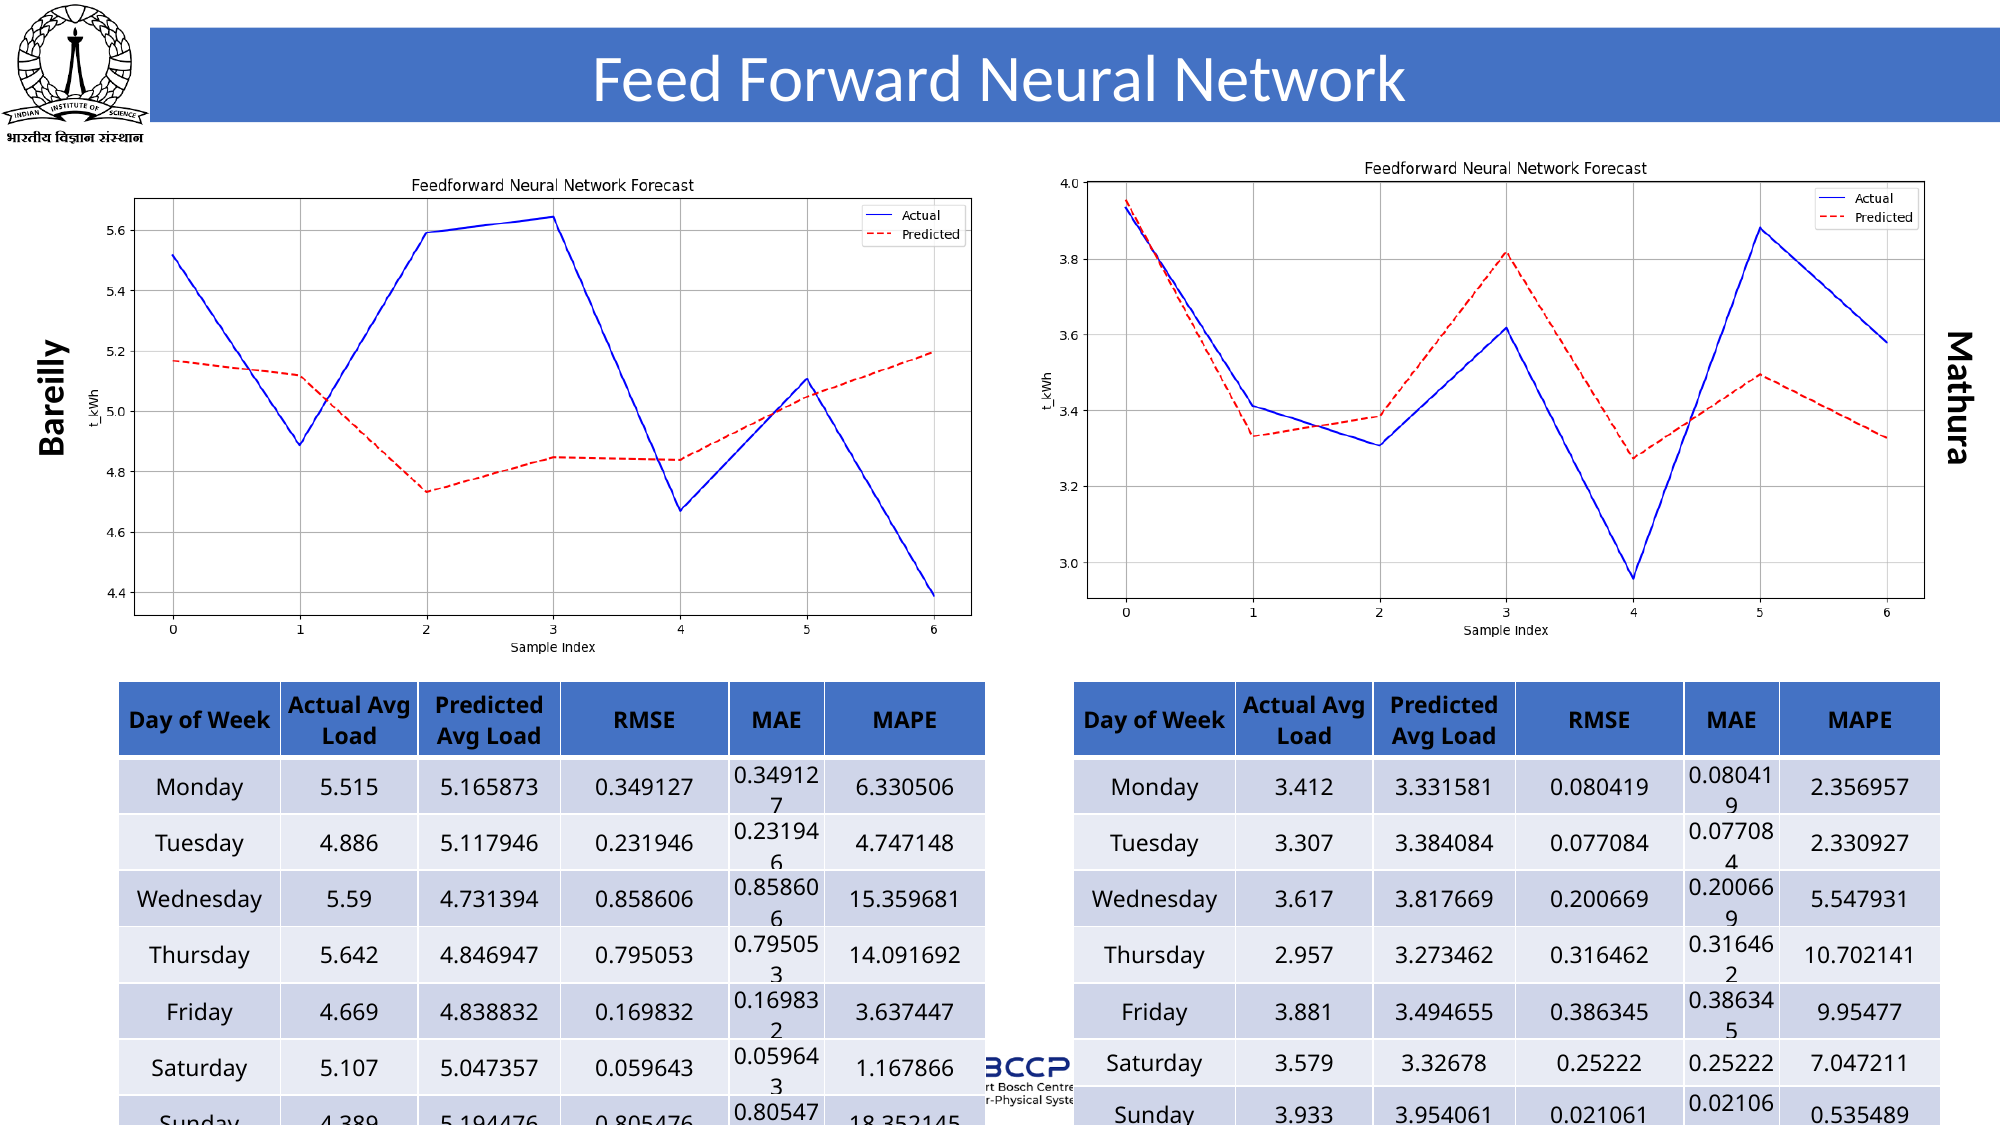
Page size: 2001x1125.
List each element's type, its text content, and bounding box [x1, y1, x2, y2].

table_cell Friday [1074, 984, 1235, 1038]
table_cell Wednesday [1074, 871, 1235, 926]
table_cell Thursday [119, 927, 280, 982]
table_cell 5.194476 [419, 1096, 560, 1125]
text_box Feed Forward Neural Network [150, 27, 2000, 123]
table_cell 3.331581 [1374, 760, 1515, 813]
table_cell 0.231946 [730, 815, 824, 869]
table_cell 5.107 [281, 1040, 417, 1094]
table_cell 5.642 [281, 927, 417, 982]
table_cell Friday [119, 984, 280, 1038]
table_cell 3.933 [1236, 1087, 1372, 1125]
table_cell 2.356957 [1780, 760, 1940, 813]
text_box Bareilly [18, 325, 79, 472]
table_cell Sunday [119, 1096, 280, 1125]
table_cell 0.349127 [730, 760, 824, 813]
table_cell 0.316462 [1516, 927, 1683, 982]
table_cell 5.165873 [419, 760, 560, 813]
table_cell Tuesday [1074, 815, 1235, 869]
table_cell 4.669 [281, 984, 417, 1038]
table_cell 5.547931 [1780, 871, 1940, 926]
table_cell 0.169832 [730, 984, 824, 1038]
table_cell 15.359681 [825, 871, 985, 926]
table_header Day of Week [1074, 682, 1235, 755]
table_header Actual Avg Load [1236, 682, 1372, 755]
table_cell 0.200669 [1516, 871, 1683, 926]
table_cell 3.384084 [1374, 815, 1515, 869]
table_header Day of Week [119, 682, 280, 755]
table_cell 3.32678 [1374, 1040, 1515, 1085]
table_cell 14.091692 [825, 927, 985, 982]
table_cell 0.795053 [561, 927, 728, 982]
table_cell 0.077084 [1685, 815, 1779, 869]
picture [895, 1048, 1105, 1125]
table_header Actual Avg Load [281, 682, 417, 755]
table_cell 0.805476 [561, 1096, 728, 1125]
table_cell 3.494655 [1374, 984, 1515, 1038]
table_cell 0.535489 [1780, 1087, 1940, 1125]
table_cell 0.059643 [561, 1040, 728, 1094]
table_cell 2.330927 [1780, 815, 1940, 869]
table_cell 3.617 [1236, 871, 1372, 926]
table_cell 0.25222 [1516, 1040, 1683, 1085]
table_cell 0.200669 [1685, 871, 1779, 926]
table_cell 0.316462 [1685, 927, 1779, 982]
table_cell 3.881 [1236, 984, 1372, 1038]
table_cell 0.858606 [730, 871, 824, 926]
table_cell 0.795053 [730, 927, 824, 982]
picture [79, 169, 980, 662]
table_cell 5.047357 [419, 1040, 560, 1094]
table_cell 0.349127 [561, 760, 728, 813]
table_cell 3.412 [1236, 760, 1372, 813]
table_cell 2.957 [1236, 927, 1372, 982]
table_cell Saturday [1074, 1040, 1235, 1085]
picture [1032, 152, 1933, 645]
table_header RMSE [561, 682, 728, 755]
table_cell 3.579 [1236, 1040, 1372, 1085]
picture [0, 0, 150, 150]
table_cell 0.059643 [730, 1040, 824, 1094]
table_cell 1.167866 [825, 1040, 985, 1094]
table_header MAE [730, 682, 824, 755]
table_cell 5.117946 [419, 815, 560, 869]
table_cell 0.858606 [561, 871, 728, 926]
table_cell 0.231946 [561, 815, 728, 869]
text_box Mathura [1933, 316, 1993, 481]
table_header MAE [1685, 682, 1779, 755]
table_header Predicted Avg Load [419, 682, 560, 755]
table_cell 4.389 [281, 1096, 417, 1125]
table_cell 18.352145 [825, 1096, 895, 1125]
table_cell 0.021061 [1685, 1087, 1779, 1125]
table_cell 0.386345 [1516, 984, 1683, 1038]
table_cell Wednesday [119, 871, 280, 926]
table_cell 5.515 [281, 760, 417, 813]
table_cell 4.731394 [419, 871, 560, 926]
table_cell 0.021061 [1516, 1087, 1683, 1125]
table_cell 4.846947 [419, 927, 560, 982]
table_header MAPE [825, 682, 985, 755]
table_cell 0.805476 [730, 1096, 824, 1125]
table_cell 0.080419 [1685, 760, 1779, 813]
table_cell Saturday [119, 1040, 280, 1094]
table_cell 0.25222 [1685, 1040, 1779, 1085]
table_cell 6.330506 [825, 760, 985, 813]
table_cell 4.747148 [825, 815, 985, 869]
table_cell 3.637447 [825, 984, 985, 1038]
table_cell 0.080419 [1516, 760, 1683, 813]
table_cell Sunday [1105, 1087, 1235, 1125]
table_cell Monday [1074, 760, 1235, 813]
table_header RMSE [1516, 682, 1683, 755]
table_header Predicted Avg Load [1374, 682, 1515, 755]
table_cell 5.59 [281, 871, 417, 926]
table_cell Monday [119, 760, 280, 813]
table_cell 10.702141 [1780, 927, 1940, 982]
table_cell Tuesday [119, 815, 280, 869]
table_cell 0.077084 [1516, 815, 1683, 869]
table_cell 4.838832 [419, 984, 560, 1038]
table_cell 3.273462 [1374, 927, 1515, 982]
table_cell 7.047211 [1780, 1040, 1940, 1085]
table_header MAPE [1780, 682, 1940, 755]
table_cell 0.169832 [561, 984, 728, 1038]
table_cell Thursday [1074, 927, 1235, 982]
table_cell 0.386345 [1685, 984, 1779, 1038]
table_cell 3.307 [1236, 815, 1372, 869]
table_cell 9.95477 [1780, 984, 1940, 1038]
table_cell 4.886 [281, 815, 417, 869]
table_cell 3.817669 [1374, 871, 1515, 926]
table_cell 3.954061 [1374, 1087, 1515, 1125]
